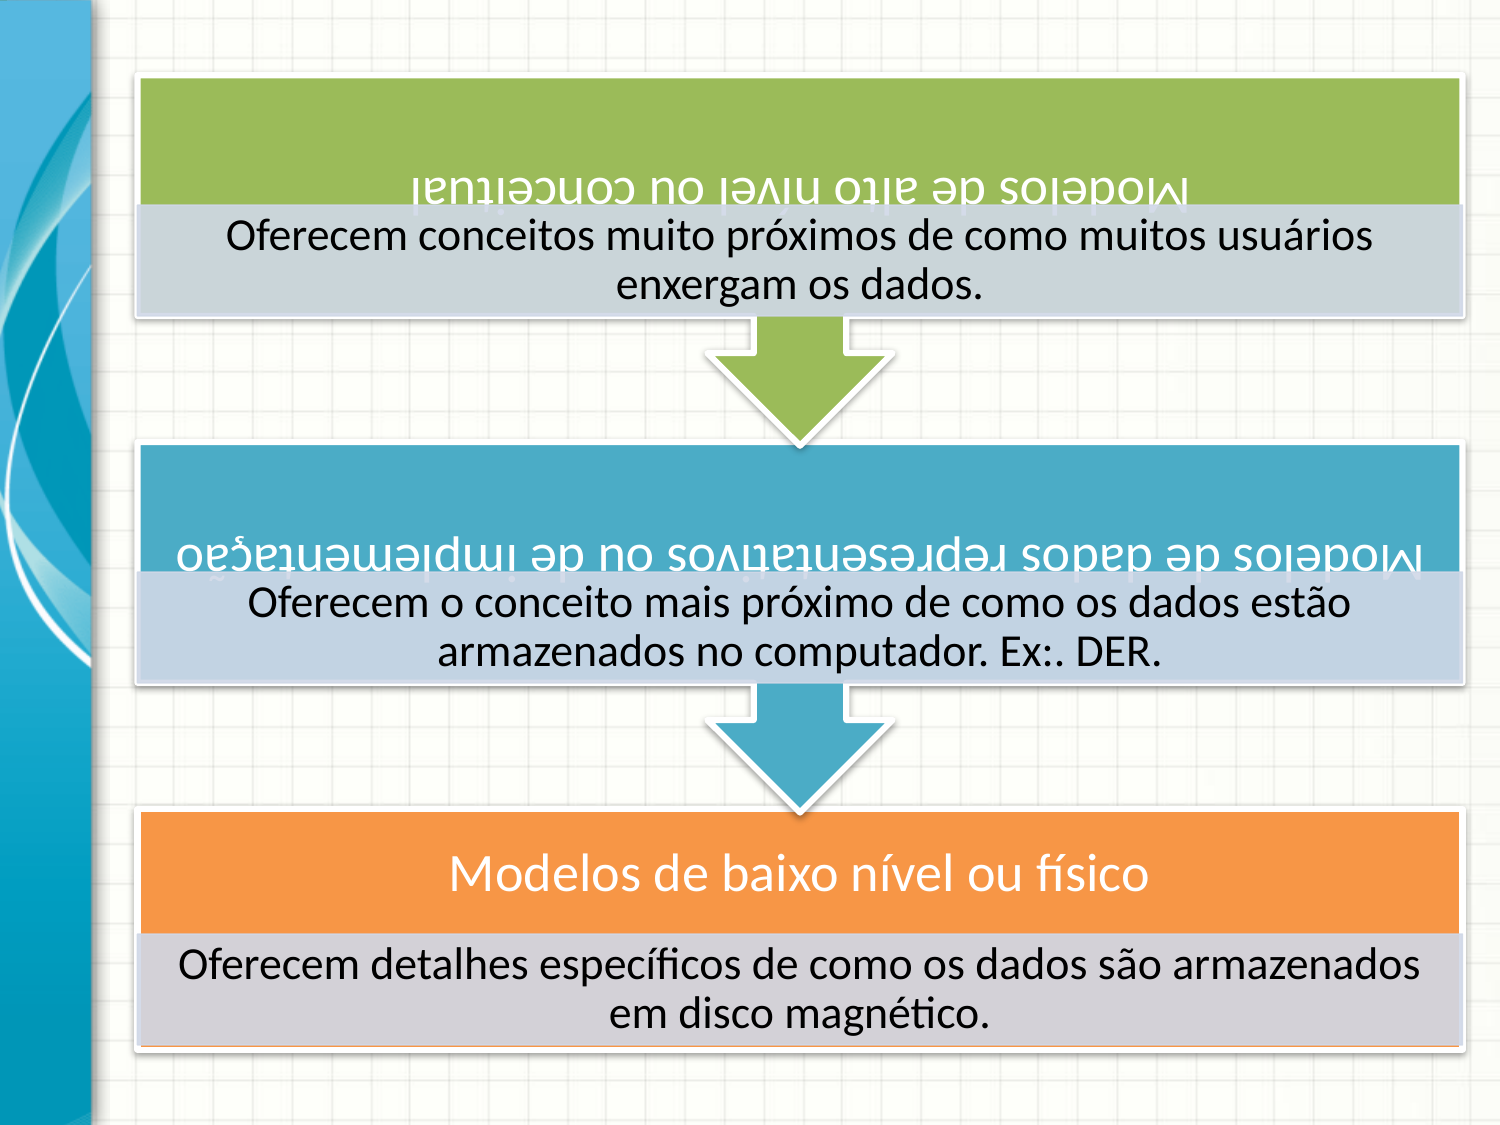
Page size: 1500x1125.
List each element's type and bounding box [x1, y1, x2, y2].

text_box [137, 74, 1463, 1051]
picture [0, 0, 1500, 1125]
